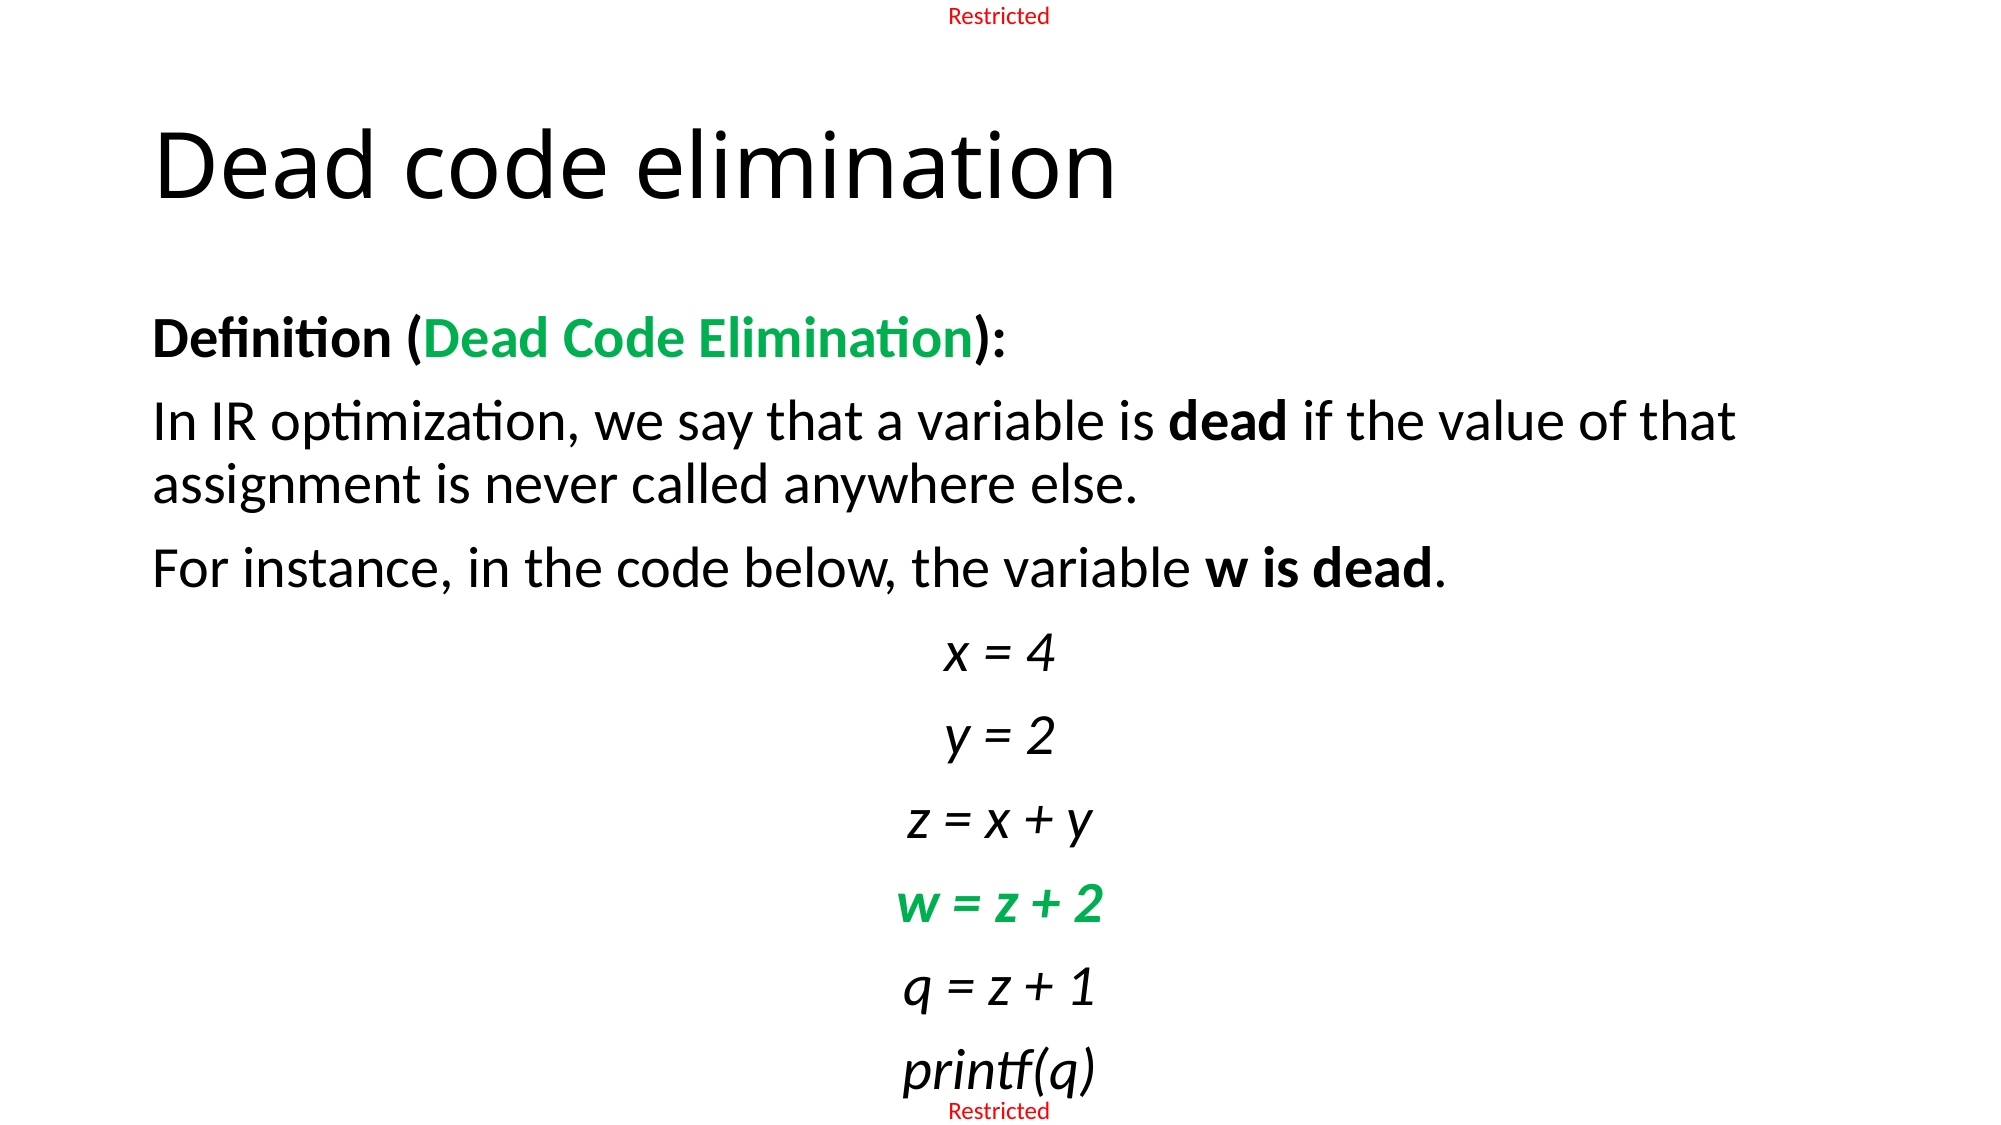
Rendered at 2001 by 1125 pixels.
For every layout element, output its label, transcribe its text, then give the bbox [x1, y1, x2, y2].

list Definition (Dead Code Elimination): In IR optimization, we say that a variable is dead if the value of that assignment is never called anywhere else. For instance, in the code below, the variable w is dead. x = 4 y = 2 z = x + y w = z + 2 q = z + 1 printf(q) [137, 299, 1863, 1125]
title Dead code elimination [137, 59, 1863, 278]
